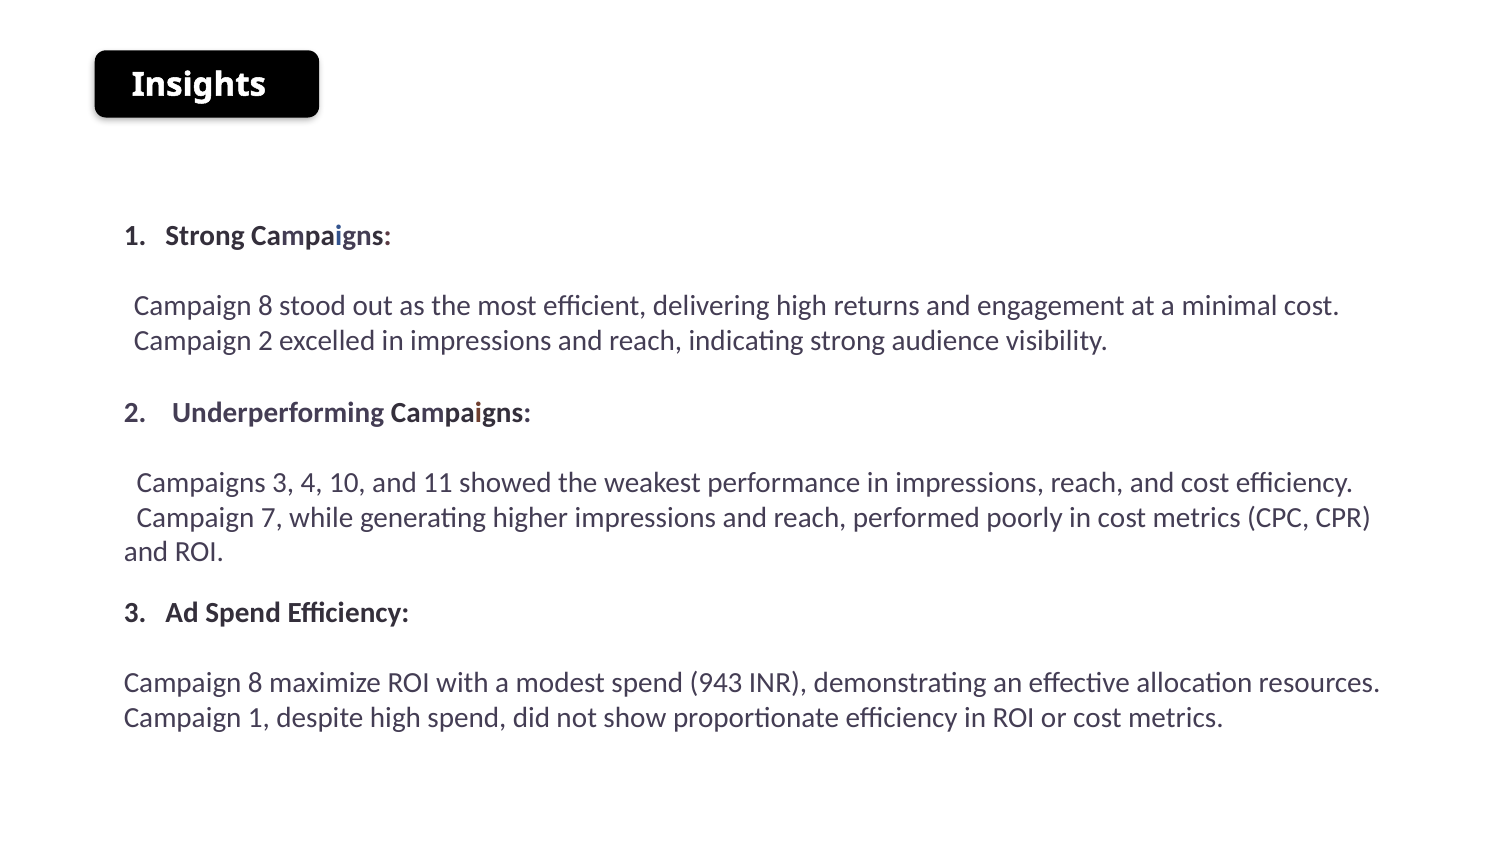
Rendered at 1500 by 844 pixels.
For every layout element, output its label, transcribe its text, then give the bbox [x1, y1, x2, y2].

text_box Strong Campaigns: Campaign 8 stood out as the most efficient, delivering high returns and engagement at a minimal cost. Campaign 2 excelled in impressions and reach, indicating strong audience visibility. 2. Underperforming Campaigns: Campaigns 3, 4, 10, and 11 showed the weakest performance in impressions, reach, and cost efficiency. Campaign 7, while generating higher impressions and reach, performed poorly in cost metrics (CPC, CPR) and ROI. Ad Spend Efficiency: Campaign 8 maximize ROI with a modest spend (943 INR), demonstrating an effective allocation resources. Campaign 1, despite high spend, did not show proportionate efficiency in ROI or cost metrics. [112, 169, 1399, 745]
text_box [92, 48, 112, 120]
text_box [305, 48, 322, 120]
title Insights [112, 44, 305, 120]
